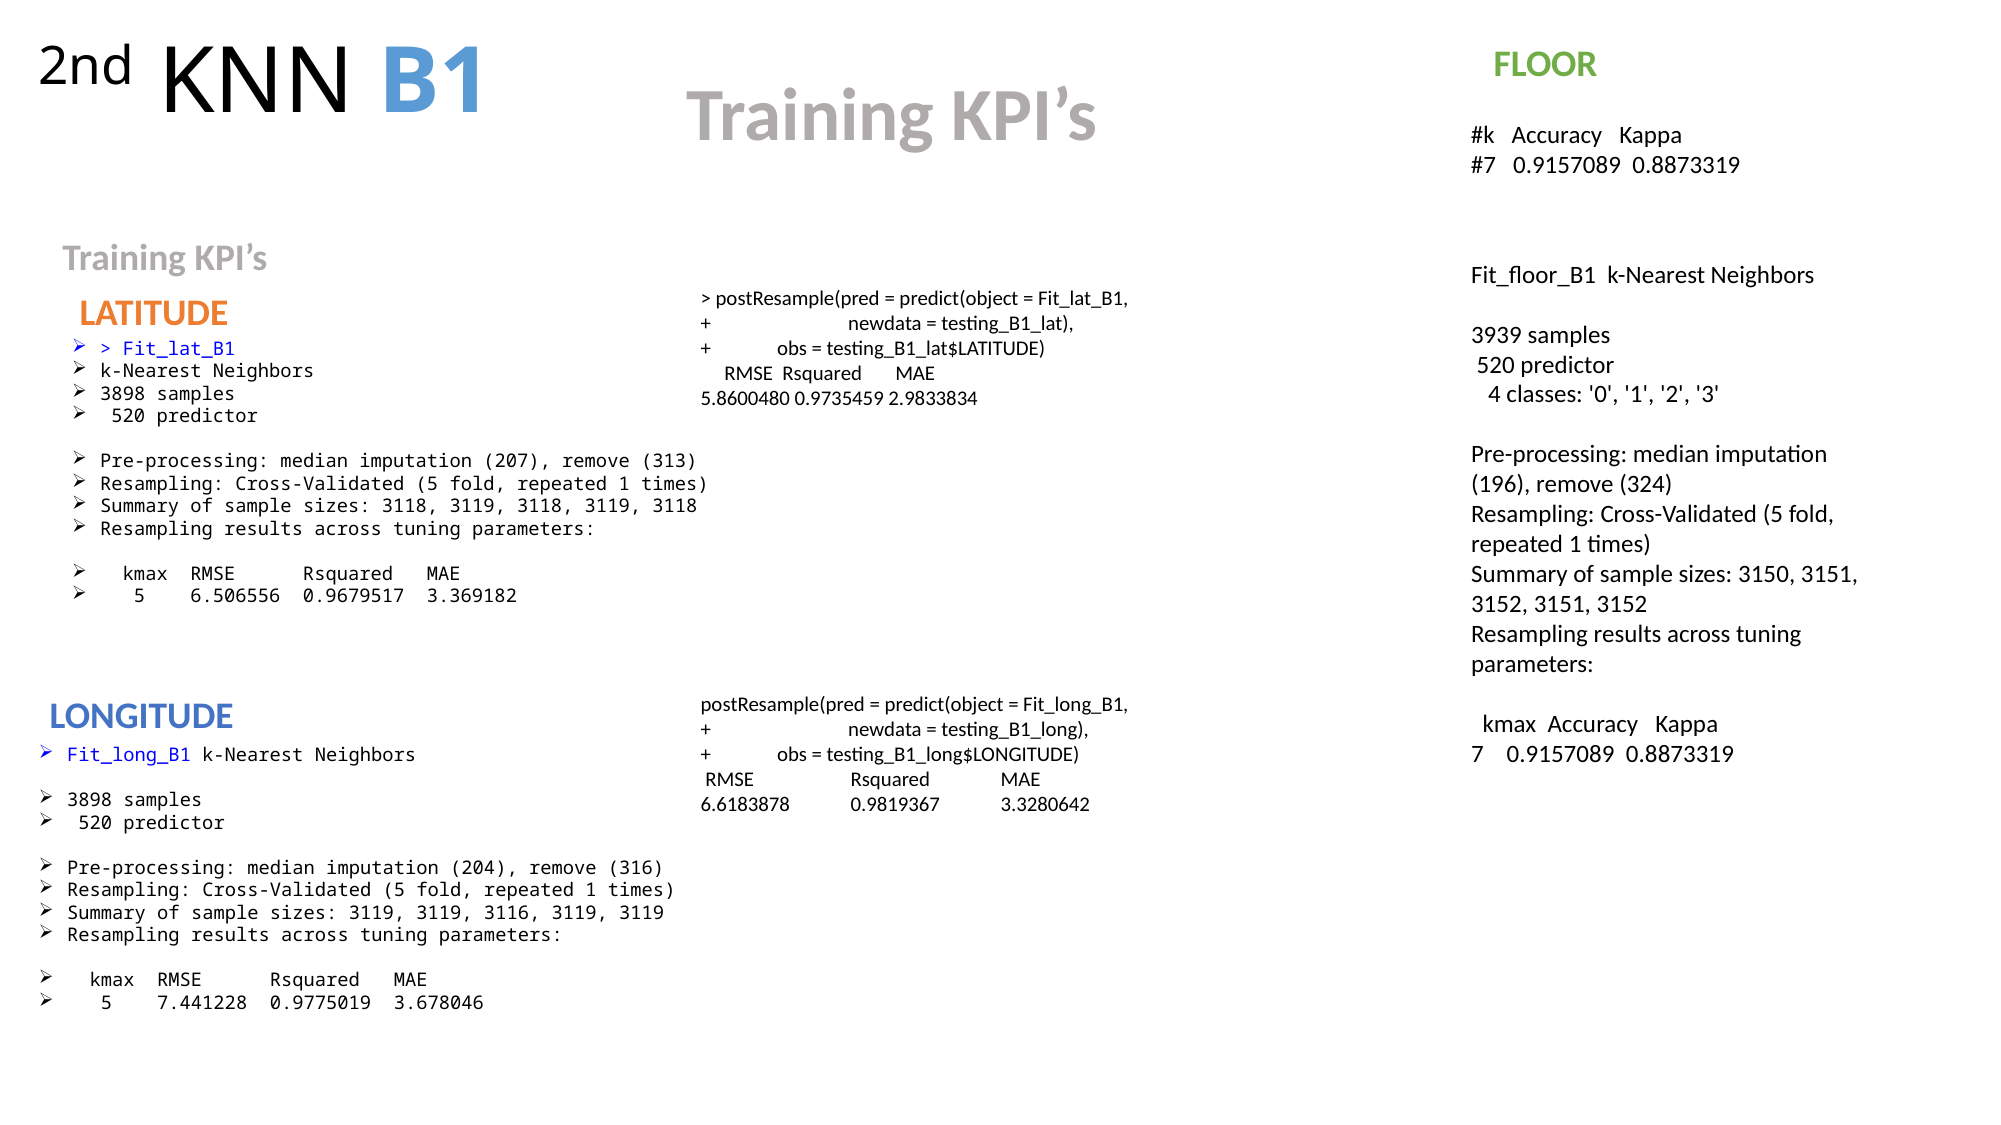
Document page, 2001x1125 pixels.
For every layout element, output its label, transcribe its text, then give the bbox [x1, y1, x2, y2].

text_box Training KPI’s [671, 57, 1329, 163]
text_box LONGITUDE [34, 683, 265, 744]
text_box LATITUDE [64, 286, 295, 341]
text_box postResample(pred = predict(object = Fit_long_B1, + newdata = testing_B1_long), + obs = testing_B1_long$LONGITUDE) RMSE Rsquared MAE 6.6183878 0.9819367 3.3280642 [685, 682, 1151, 823]
text_box > Fit_lat_B1 k-Nearest Neighbors 3898 samples 520 predictor Pre-processing: median imputation (207), remove (313) Resampling: Cross-Validated (5 fold, repeated 1 times) Summary of sample sizes: 3118, 3119, 3118, 3119, 3118 Resampling results across tuning parameters: kmax RMSE Rsquared MAE 5 6.506556 0.9679517 3.369182 [72, 336, 780, 607]
text_box > postResample(pred = predict(object = Fit_lat_B1, + newdata = testing_B1_lat), + obs = testing_B1_lat$LATITUDE) RMSE Rsquared MAE 5.8600480 0.9735459 2.9833834 [685, 276, 1151, 417]
text_box Training KPI’s [47, 225, 393, 286]
text_box Fit_long_B1 k-Nearest Neighbors 3898 samples 520 predictor Pre-processing: median imputation (204), remove (316) Resampling: Cross-Validated (5 fold, repeated 1 times) Summary of sample sizes: 3119, 3119, 3116, 3119, 3119 Resampling results across tuning parameters: kmax RMSE Rsquared MAE 5 7.441228 0.9775019 3.678046 [38, 742, 746, 1013]
text_box Fit_floor_B1 k-Nearest Neighbors 3939 samples 520 predictor 4 classes: '0', '1', '2', '3' Pre-processing: median imputation (196), remove (324) Resampling: Cross-Validated (5 fold, repeated 1 times) Summary of sample sizes: 3150, 3151, 3152, 3151, 3152 Resampling results across tuning parameters: kmax Accuracy Kappa 7 0.9157089 0.8873319 [1456, 250, 1885, 775]
title 2nd KNN B1 [23, 13, 1749, 152]
text_box #k Accuracy Kappa #7 0.9157089 0.8873319 [1456, 110, 1789, 186]
text_box FLOOR [1478, 32, 1709, 92]
